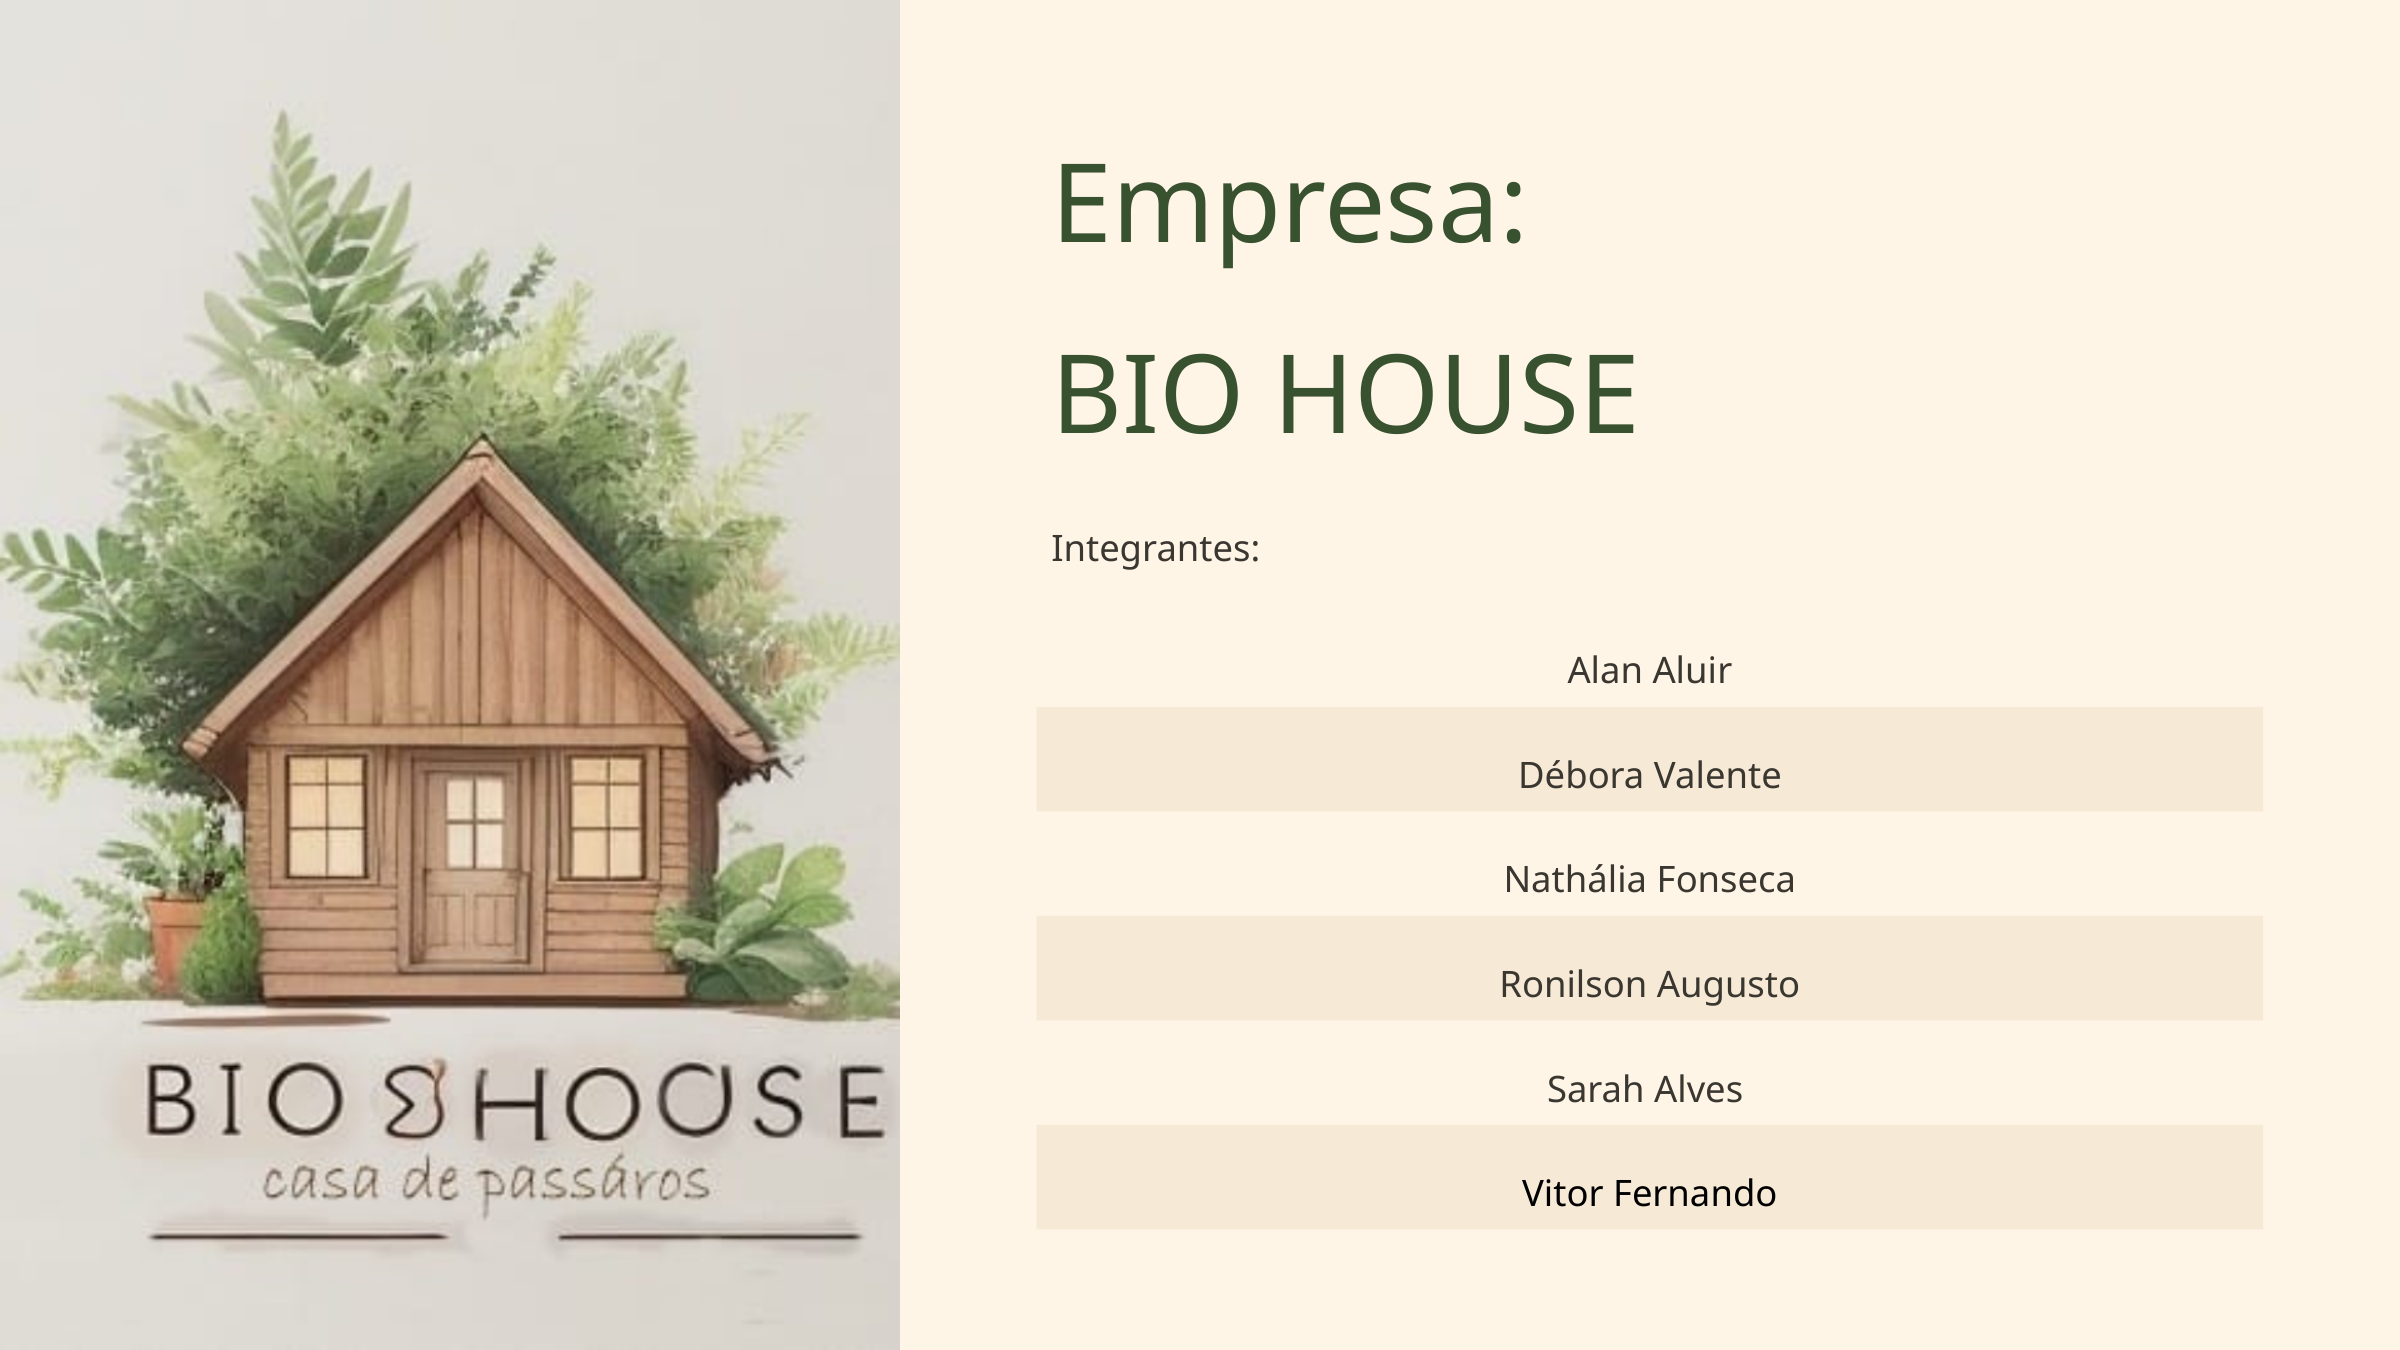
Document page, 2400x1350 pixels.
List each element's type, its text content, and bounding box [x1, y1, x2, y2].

text_box Nathália Fonseca [1073, 834, 2227, 893]
text_box Ronilson Augusto [1073, 939, 2227, 998]
text_box Empresa: [1036, 120, 1912, 258]
text_box [1036, 706, 2264, 812]
picture [0, 0, 900, 1350]
text_box BIO HOUSE [1036, 311, 1912, 449]
text_box Integrantes: [1036, 503, 2264, 562]
text_box Vitor Fernando [1073, 1148, 2227, 1207]
text_box [900, 0, 2400, 1350]
text_box [1036, 1124, 2264, 1230]
text_box Sarah Alves [1073, 1043, 2227, 1102]
text_box Alan Aluir [1073, 625, 2227, 684]
text_box Débora Valente [1073, 730, 2227, 789]
text_box [1036, 915, 2264, 1021]
